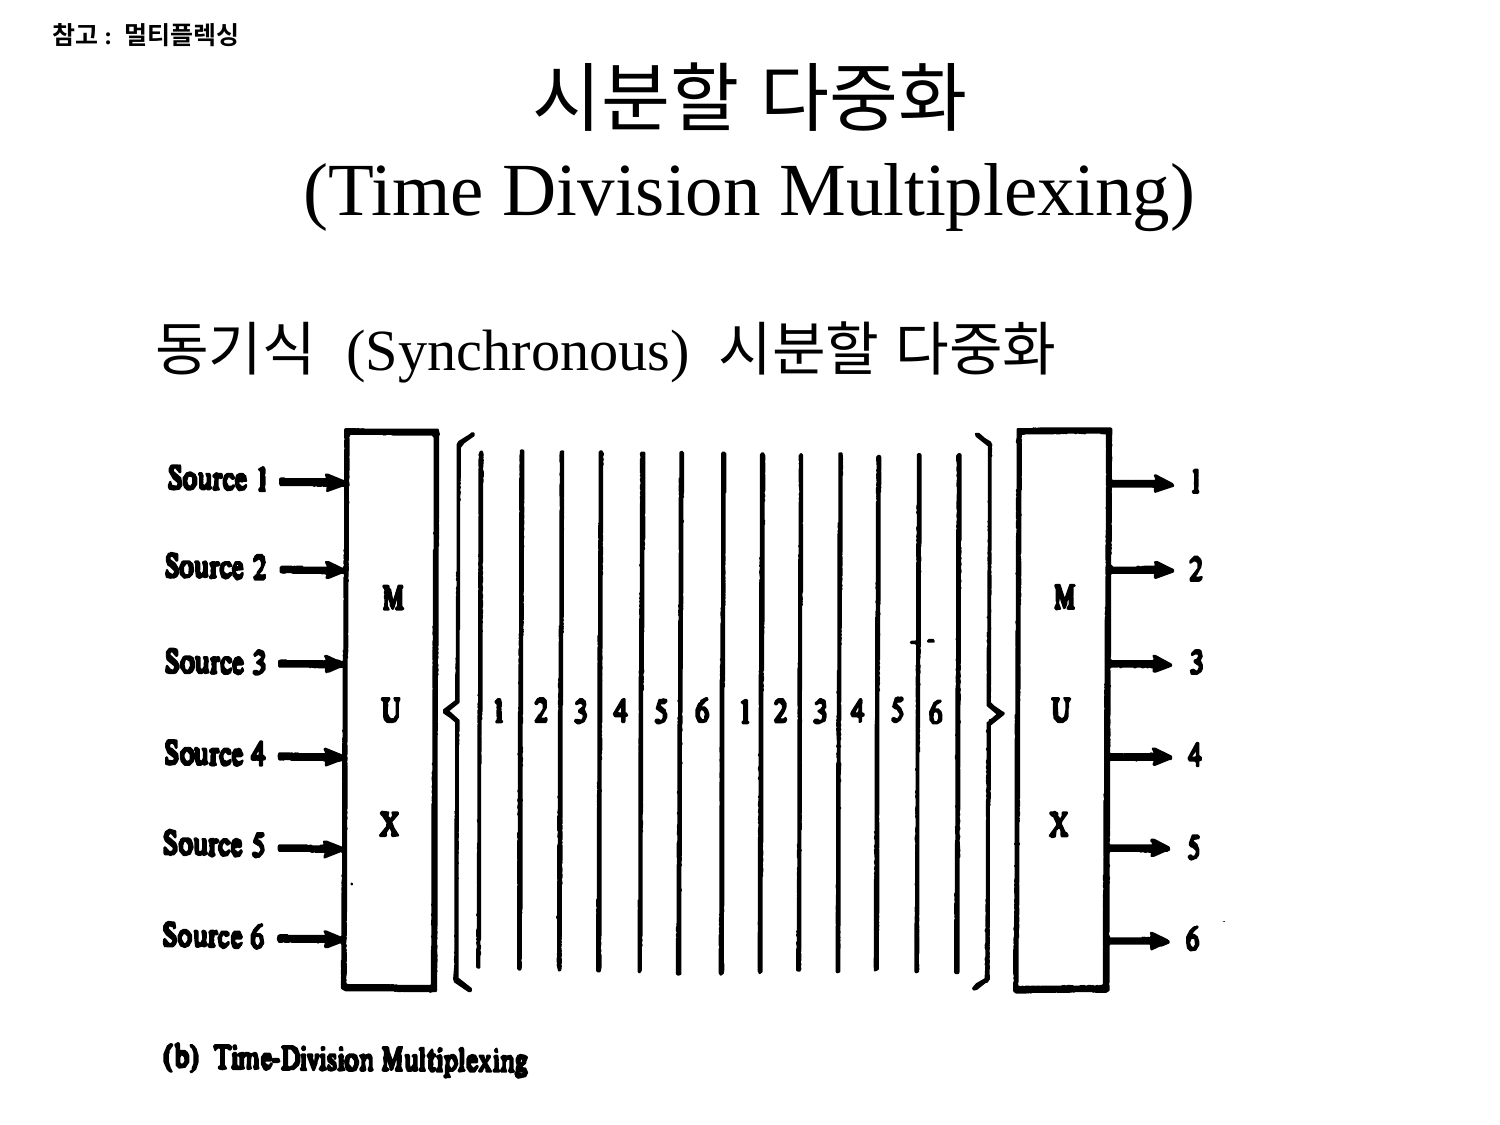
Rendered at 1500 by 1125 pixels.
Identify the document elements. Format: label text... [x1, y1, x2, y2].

text_box 참고: 멀티플렉싱 [37, 12, 388, 58]
text_box 동기식 (Synchronous) 시분할 다중화 [140, 304, 1161, 390]
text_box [163, 428, 1225, 1079]
title 시분할 다중화 (Time Division Multiplexing) [112, 49, 1388, 238]
